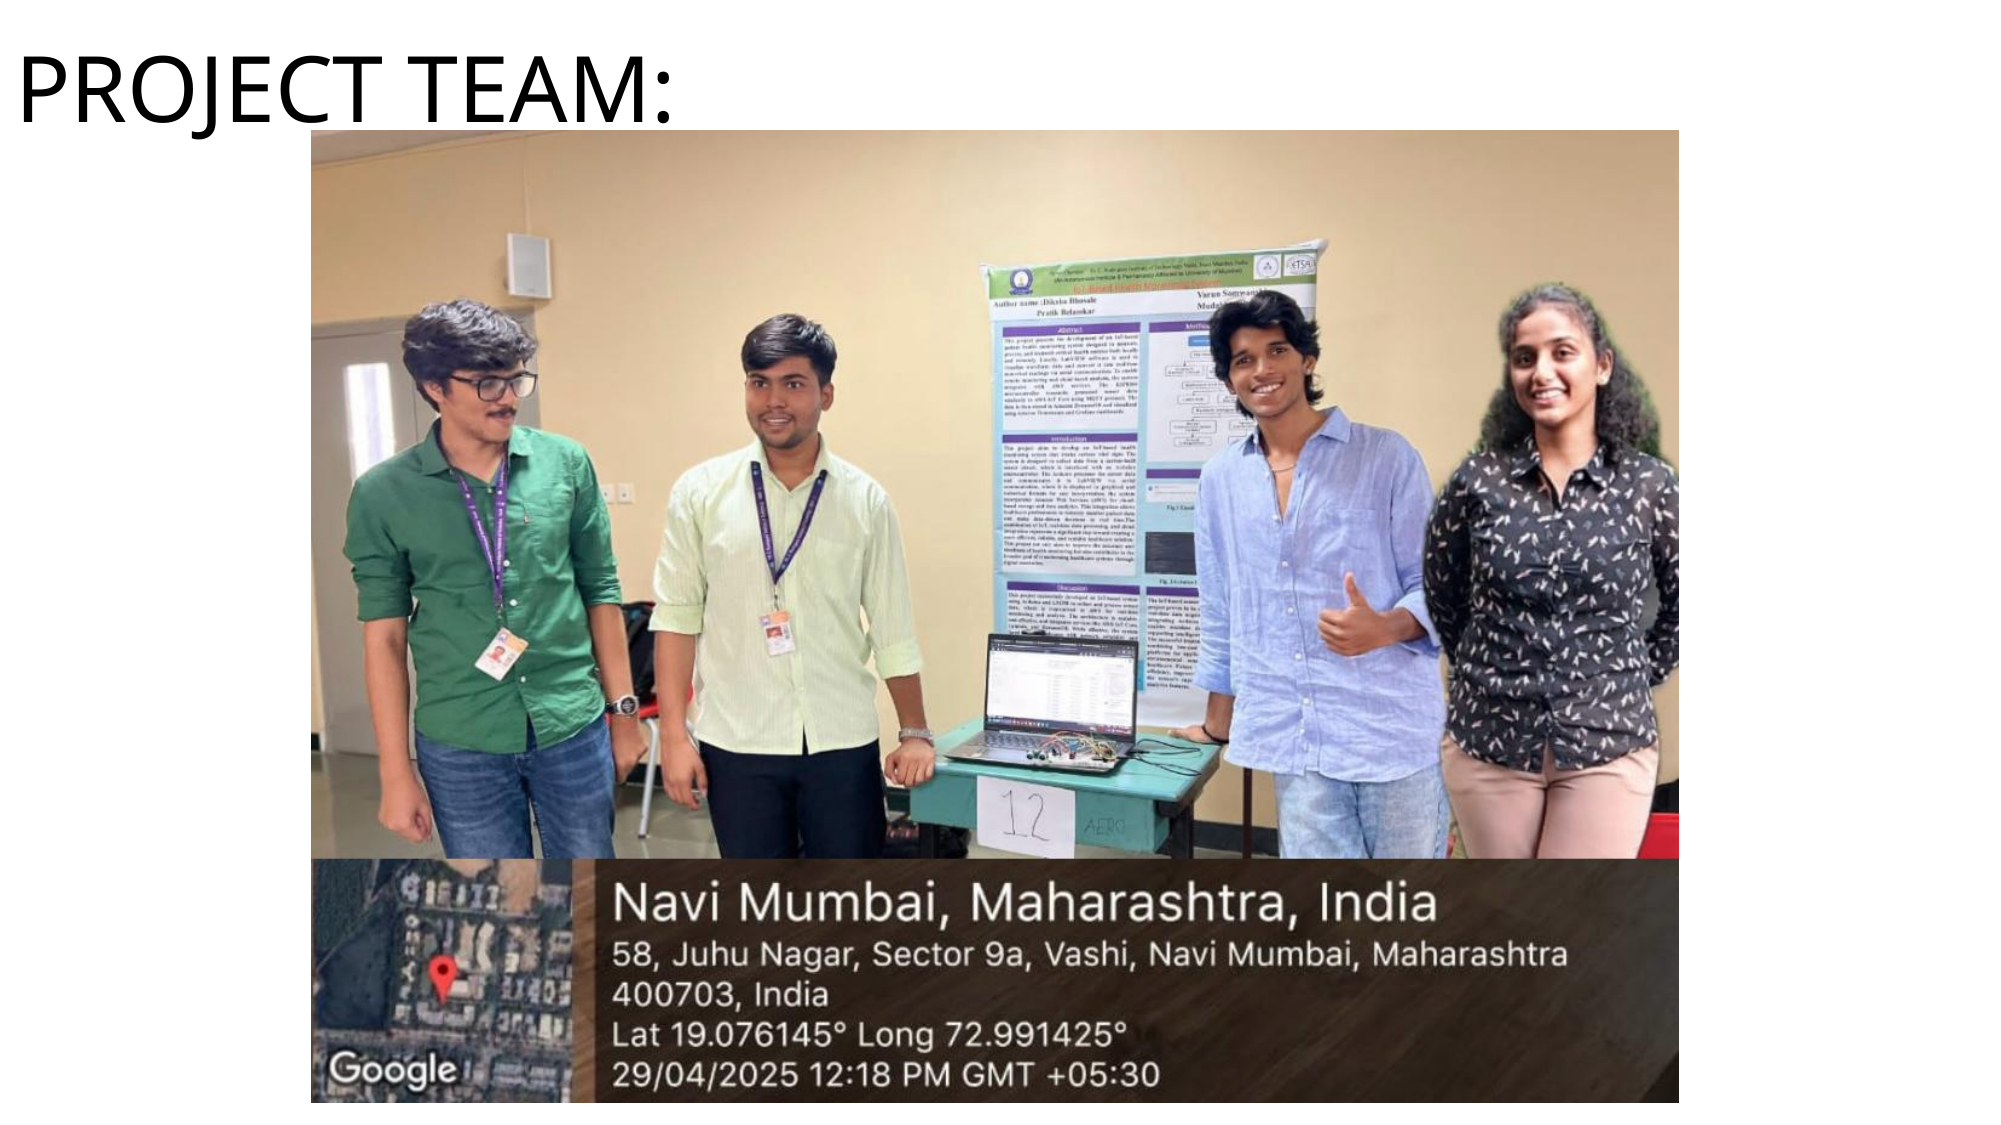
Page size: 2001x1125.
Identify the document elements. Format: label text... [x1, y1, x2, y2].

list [311, 130, 1679, 1103]
title PROJECT TEAM: [0, 0, 1705, 197]
